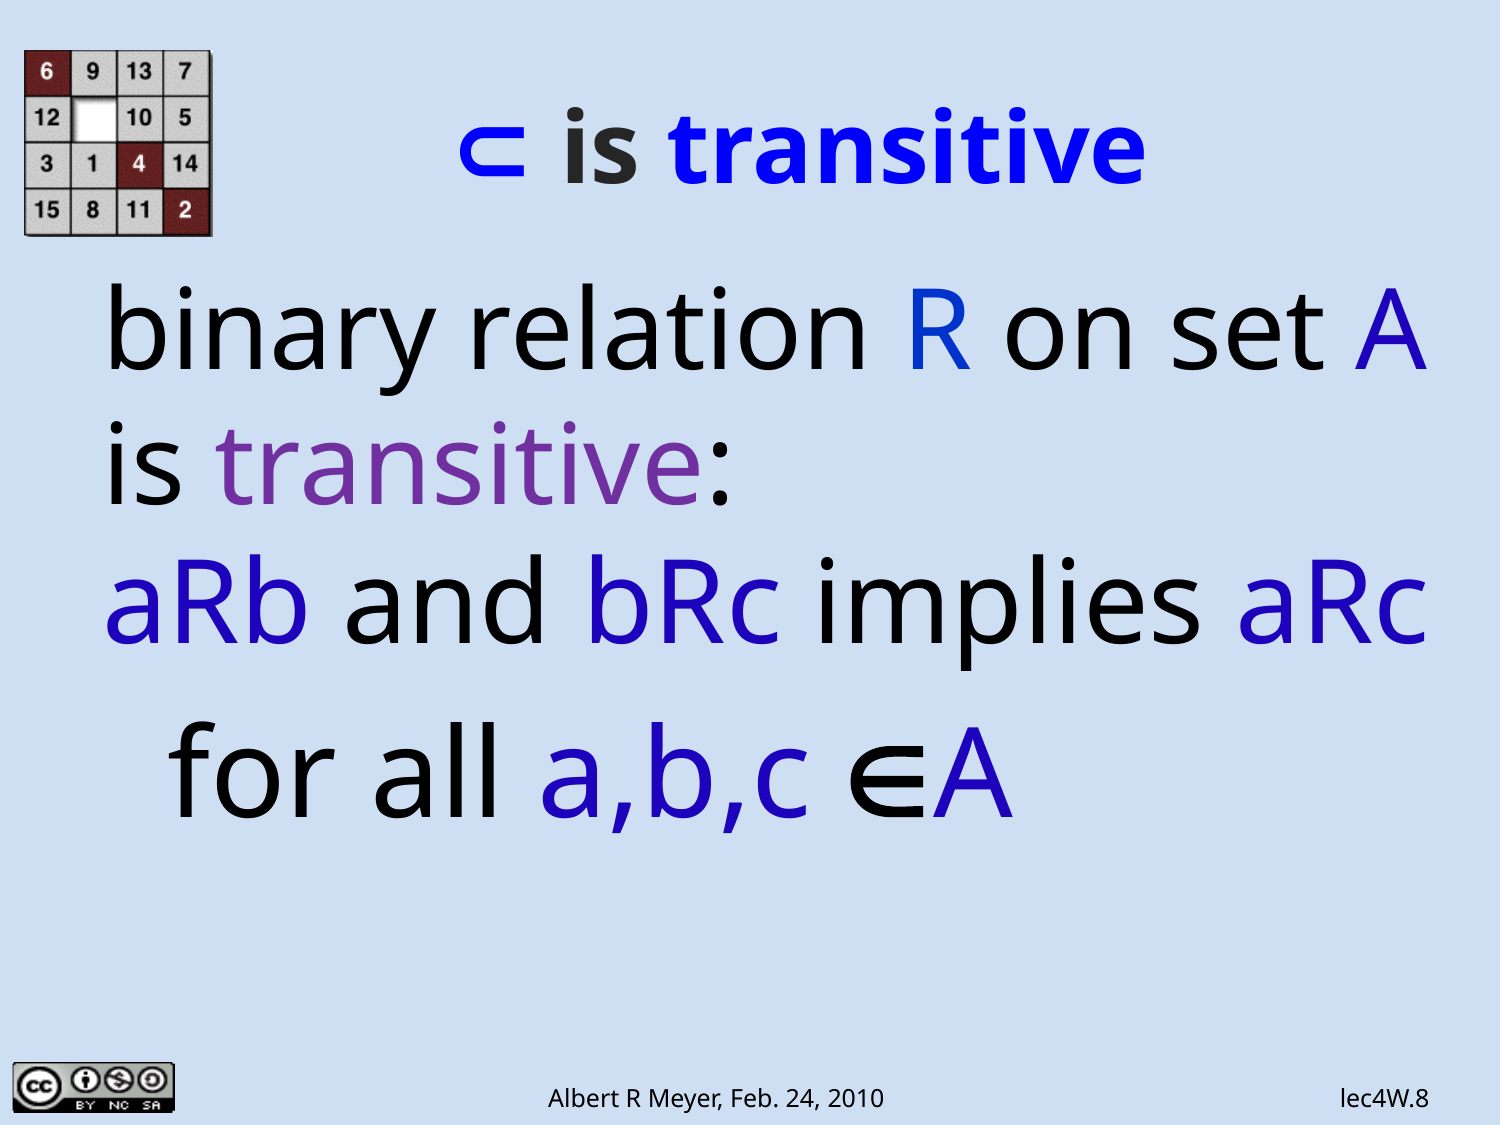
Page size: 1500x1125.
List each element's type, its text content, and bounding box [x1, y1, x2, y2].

picture [12, 1062, 175, 1113]
picture [24, 50, 213, 237]
text_box binary relation R on set A is transitive: aRb and bRc implies aRc for all a,b,c ∈A [12, 249, 1475, 850]
title ⊂ is transitive [337, 50, 1263, 238]
